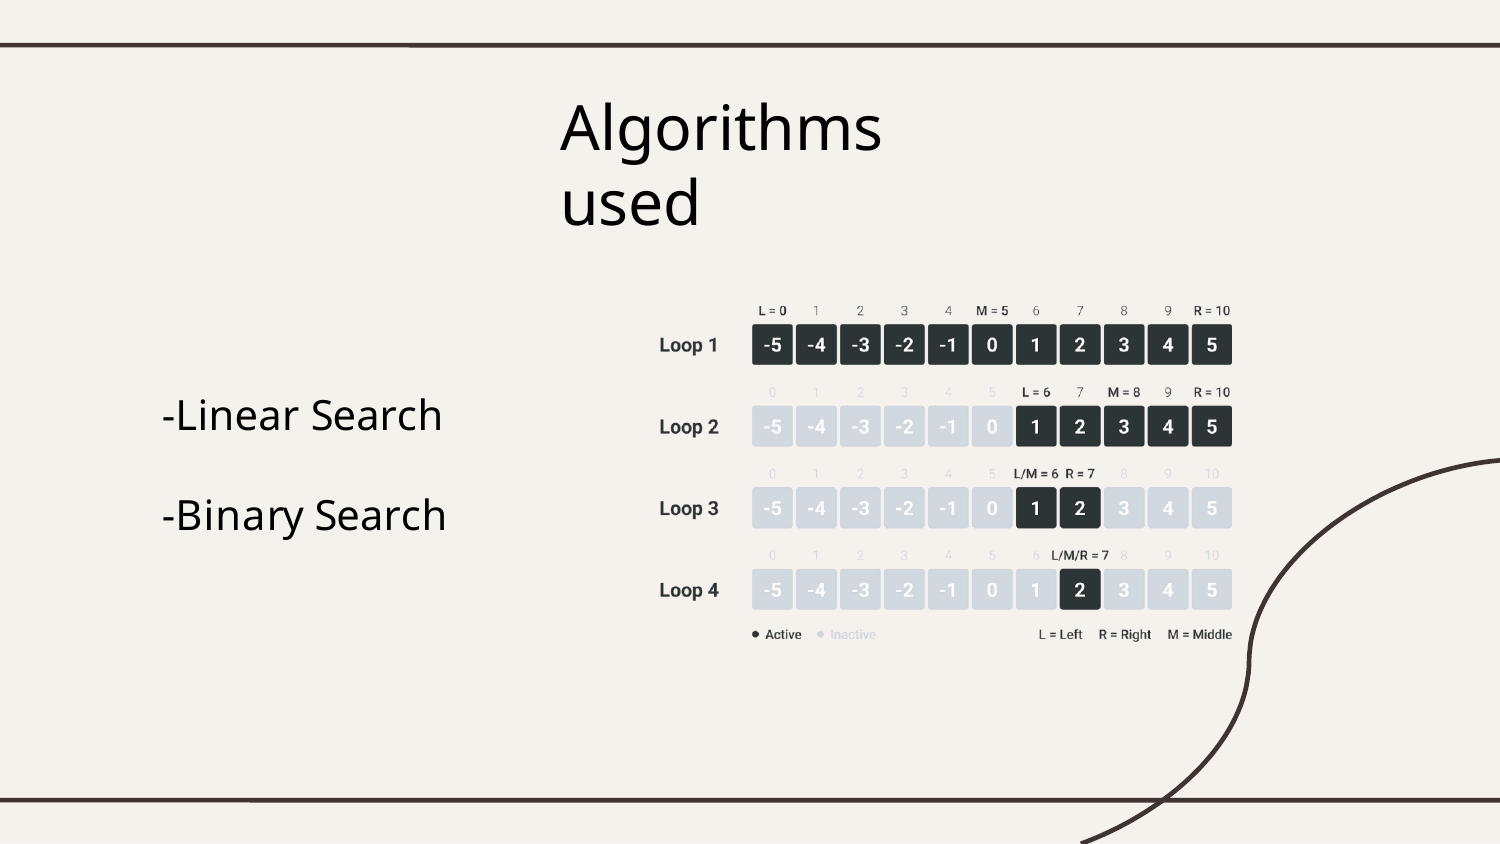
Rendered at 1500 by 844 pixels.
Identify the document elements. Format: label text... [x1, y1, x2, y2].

title Algorithms used [490, 85, 1010, 238]
text_box -Linear Search -Binary Search [159, 386, 470, 539]
picture [658, 300, 1232, 642]
